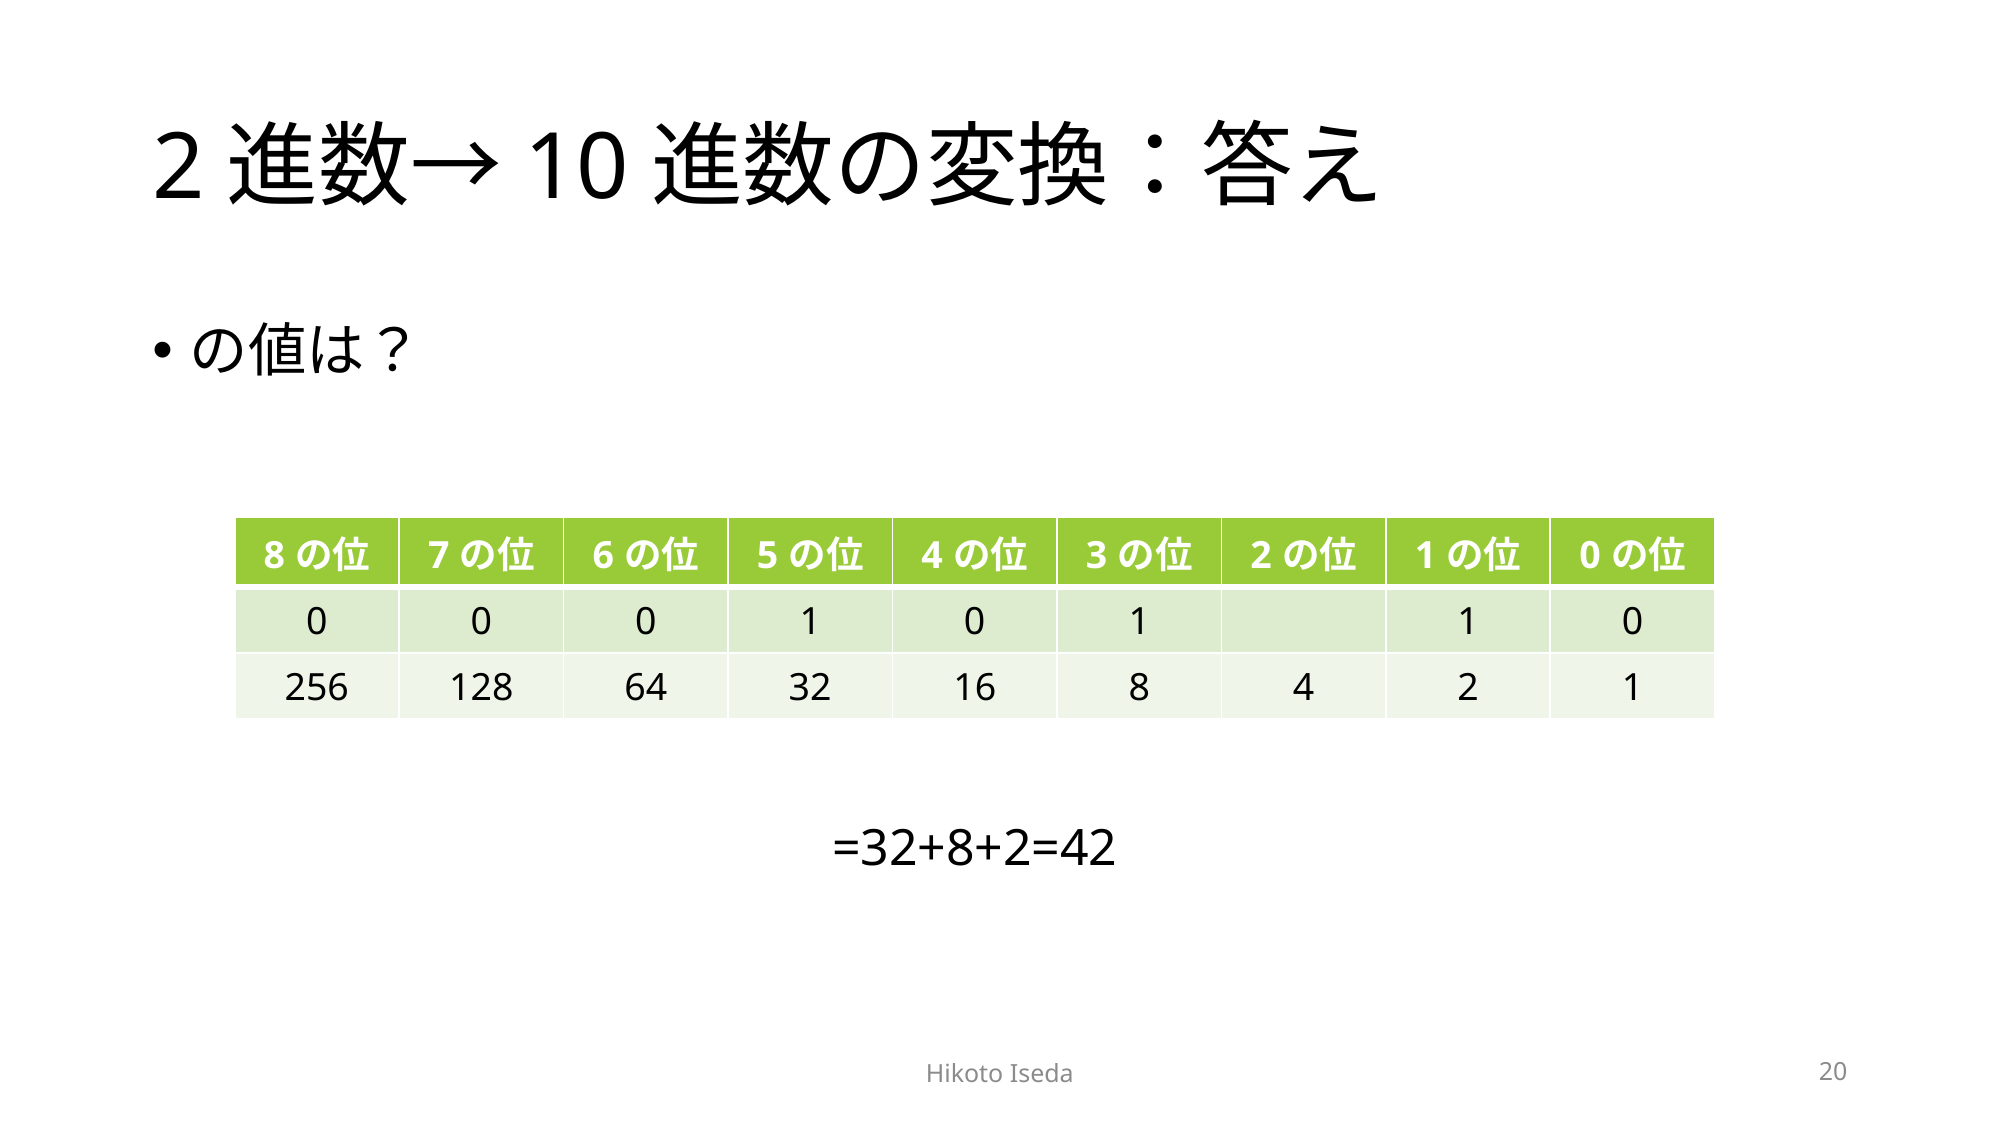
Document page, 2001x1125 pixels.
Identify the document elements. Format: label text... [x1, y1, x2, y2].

title 2進数→10進数の変換：答え [137, 59, 1863, 278]
footer Hikoto Iseda [662, 1042, 1338, 1103]
slide_number 20 [1412, 1042, 1863, 1103]
